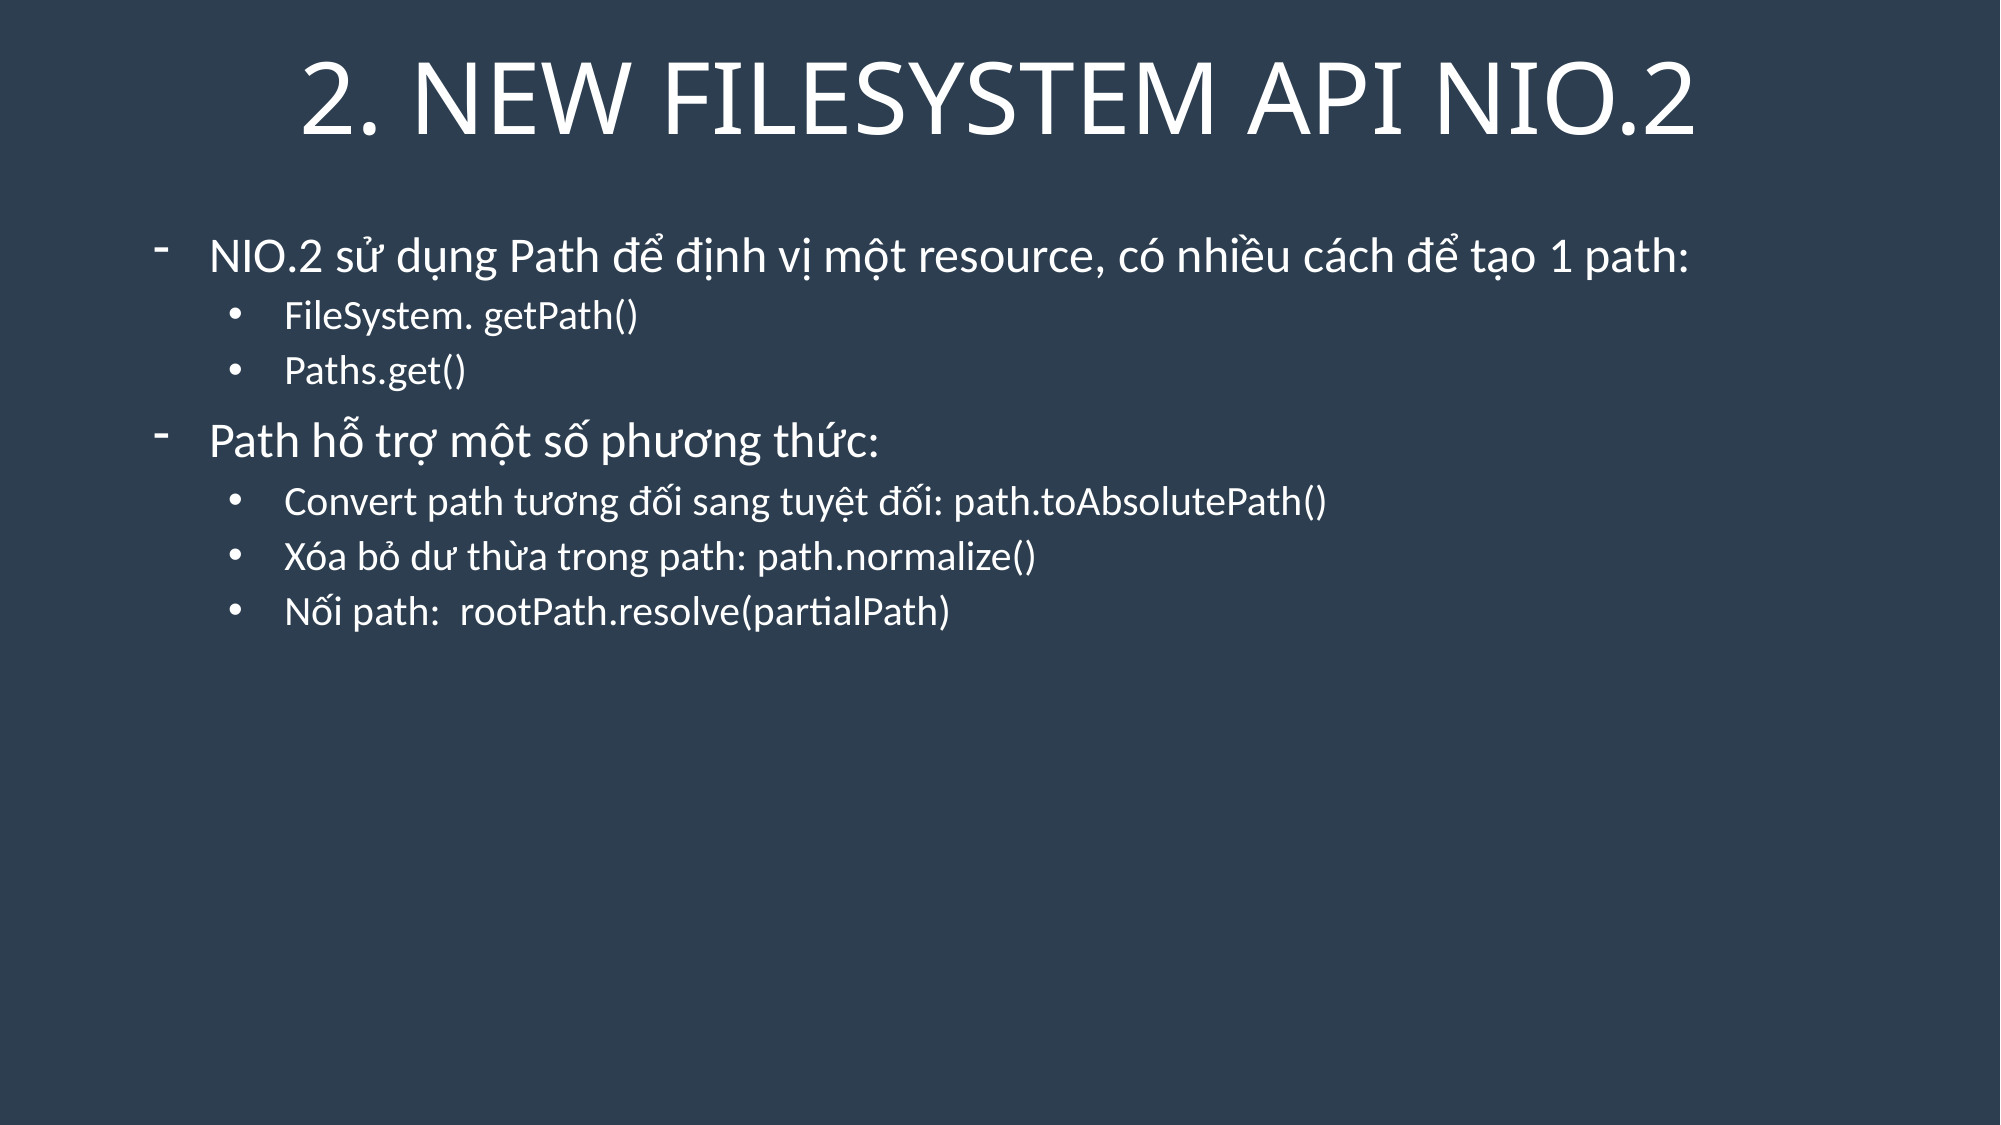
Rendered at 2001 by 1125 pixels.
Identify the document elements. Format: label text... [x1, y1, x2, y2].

title 2. NEW FILESYSTEM API NIO.2 [0, 0, 2000, 164]
subtitle NIO.2 sử dụng Path để định vị một resource, có nhiều cách để tạo 1 path: FileSystem. getPath() Paths.get() Path hỗ trợ một số phương thức: Convert path tương đối sang tuyệt đối: path.toAbsolutePath() Xóa bỏ dư thừa trong path: path.normalize() Nối path: rootPath.resolve(partialPath) [138, 221, 1877, 1055]
